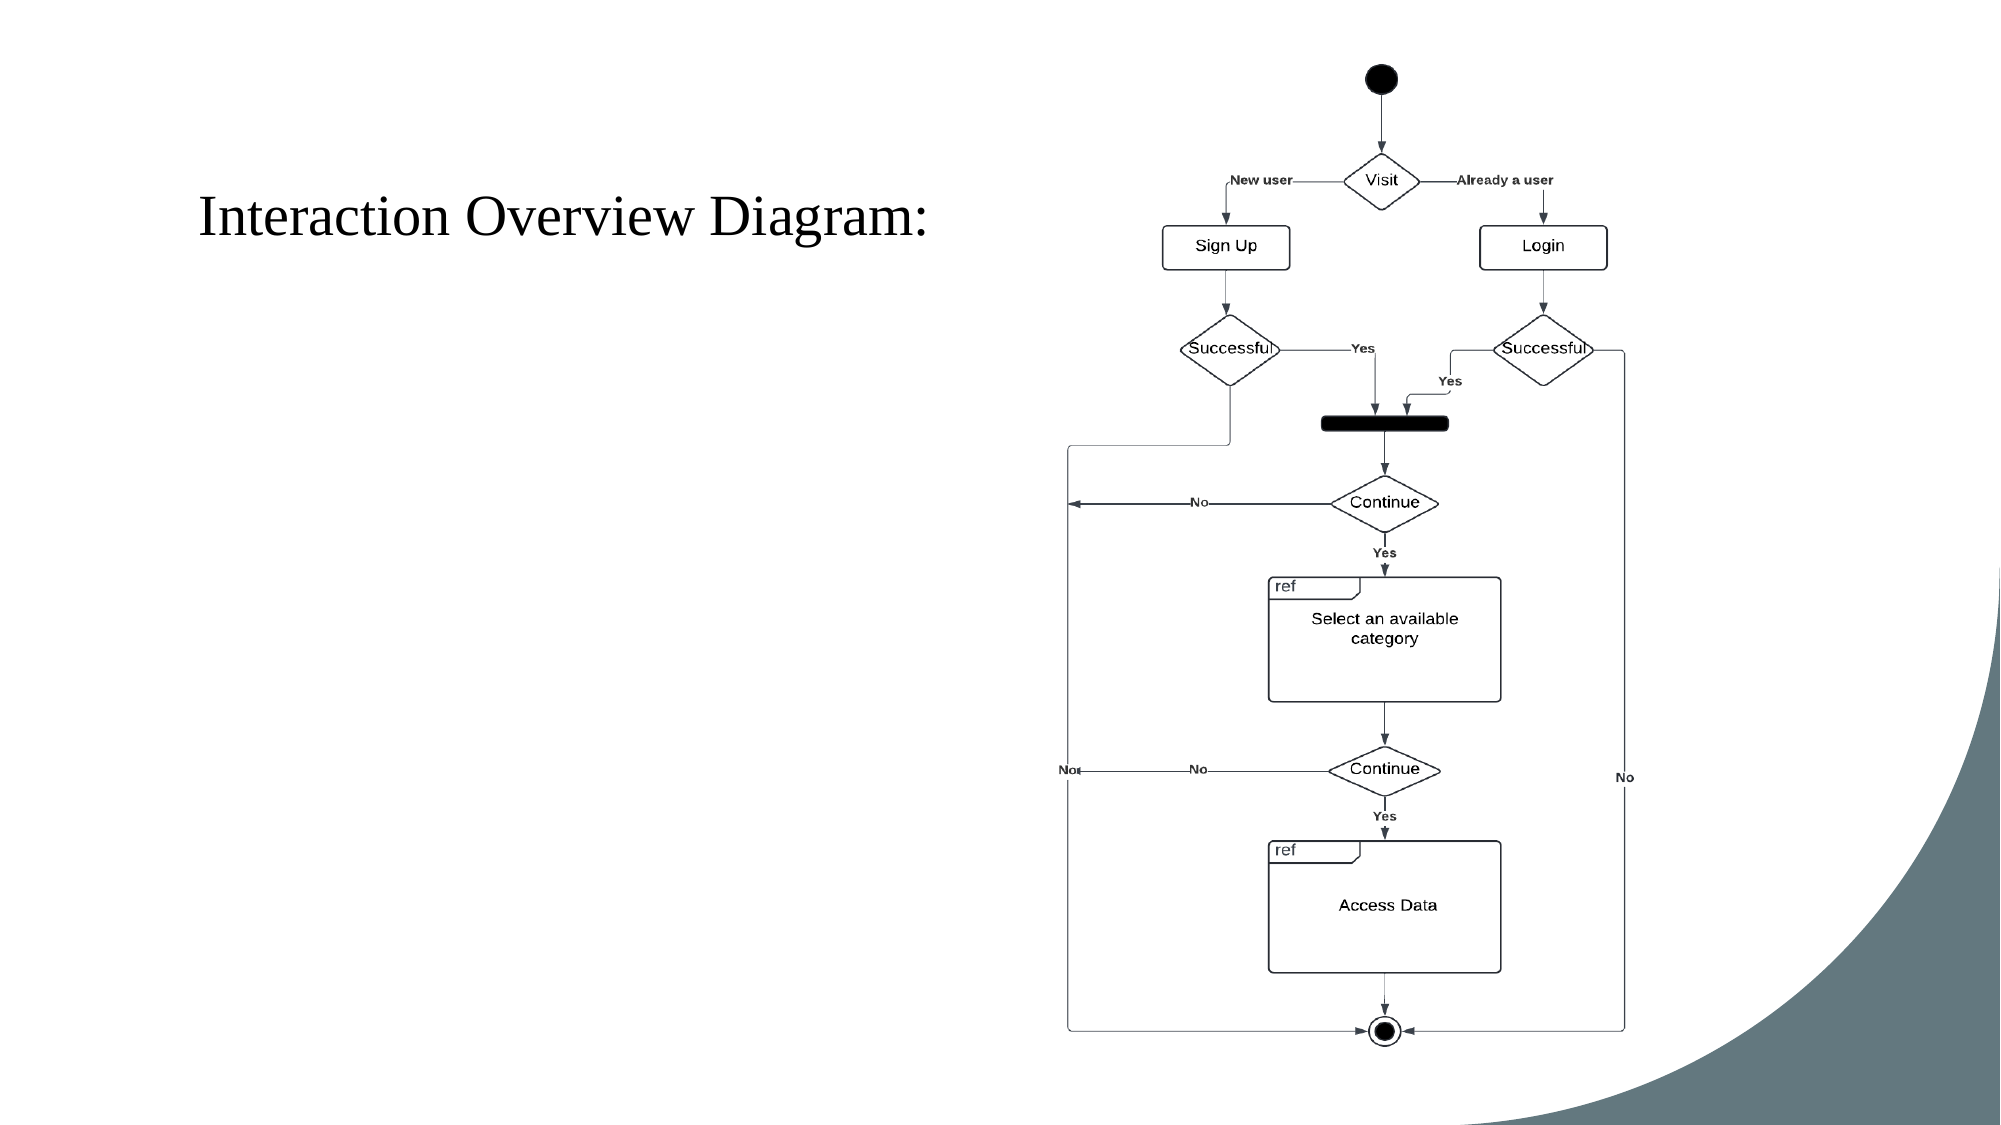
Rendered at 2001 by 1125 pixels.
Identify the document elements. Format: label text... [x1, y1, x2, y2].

text_box Interaction Overview Diagram: [183, 129, 977, 255]
picture [1025, 35, 1666, 1075]
